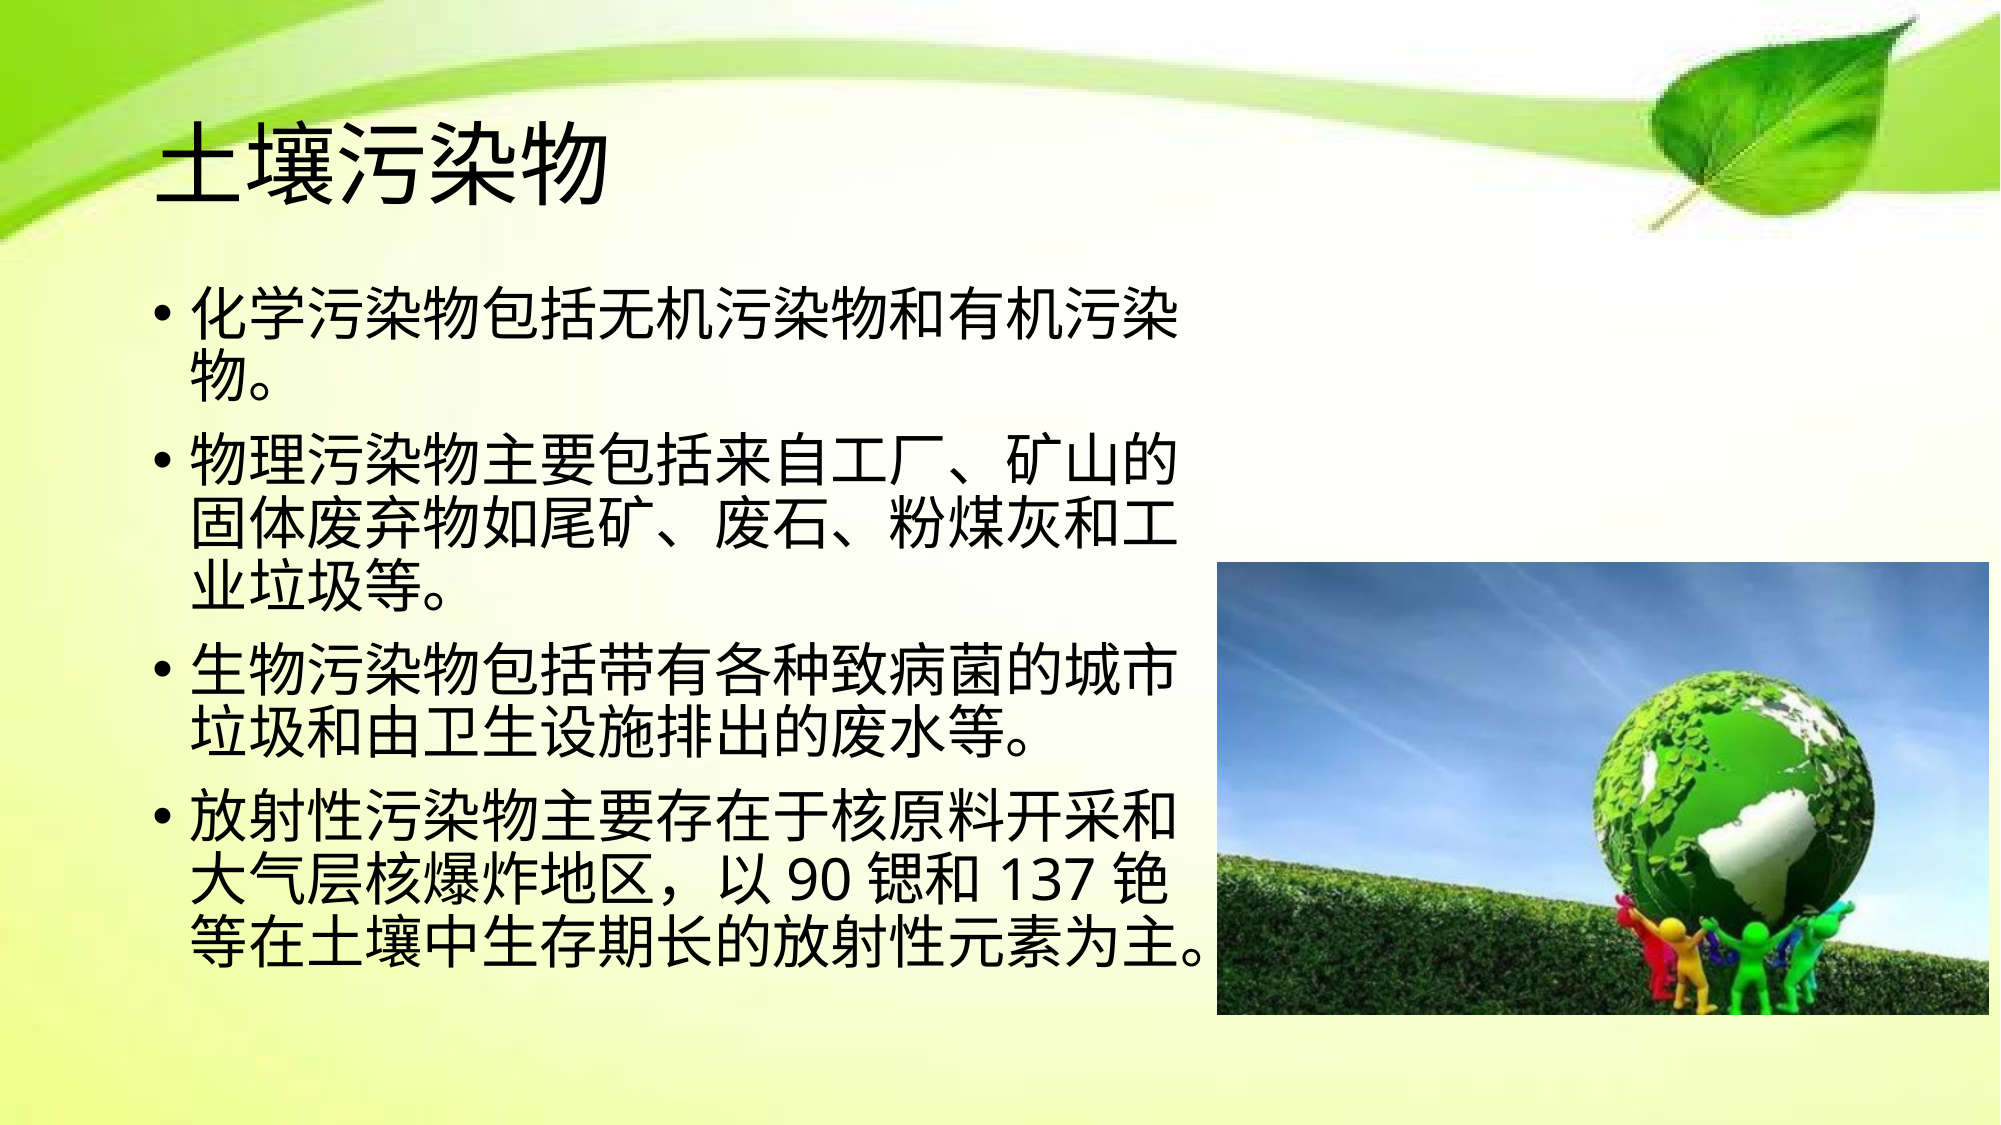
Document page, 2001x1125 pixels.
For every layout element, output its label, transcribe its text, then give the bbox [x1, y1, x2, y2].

title 土壤污染物 [137, 59, 1863, 278]
picture [0, 0, 2001, 1125]
text_box 化学污染物包括无机污染物和有机污染物。 物理污染物主要包括来自工厂、矿山的固体废弃物如尾矿、废石、粉煤灰和工业垃圾等。 生物污染物包括带有各种致病菌的城市垃圾和由卫生设施排出的废水等。 放射性污染物主要存在于核原料开采和大气层核爆炸地区，以90锶和137铯等在土壤中生存期长的放射性元素为主。 [137, 277, 1209, 1059]
